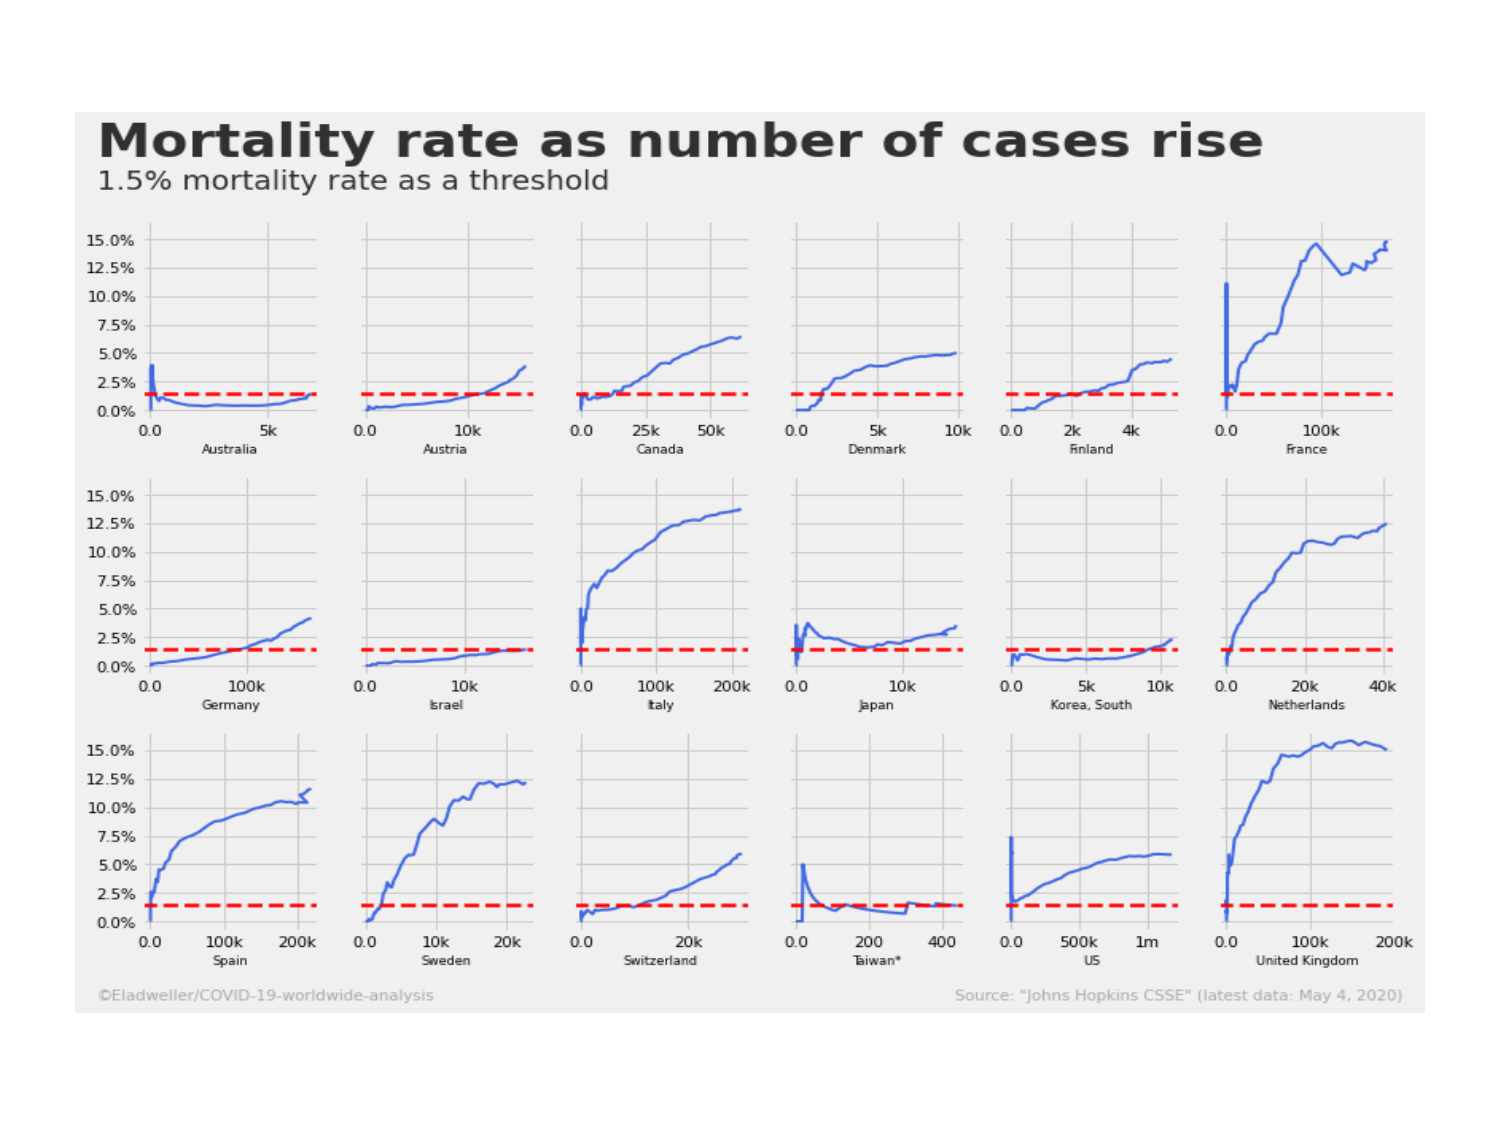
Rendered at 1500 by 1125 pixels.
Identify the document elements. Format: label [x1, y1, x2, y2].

picture [74, 112, 1426, 1013]
